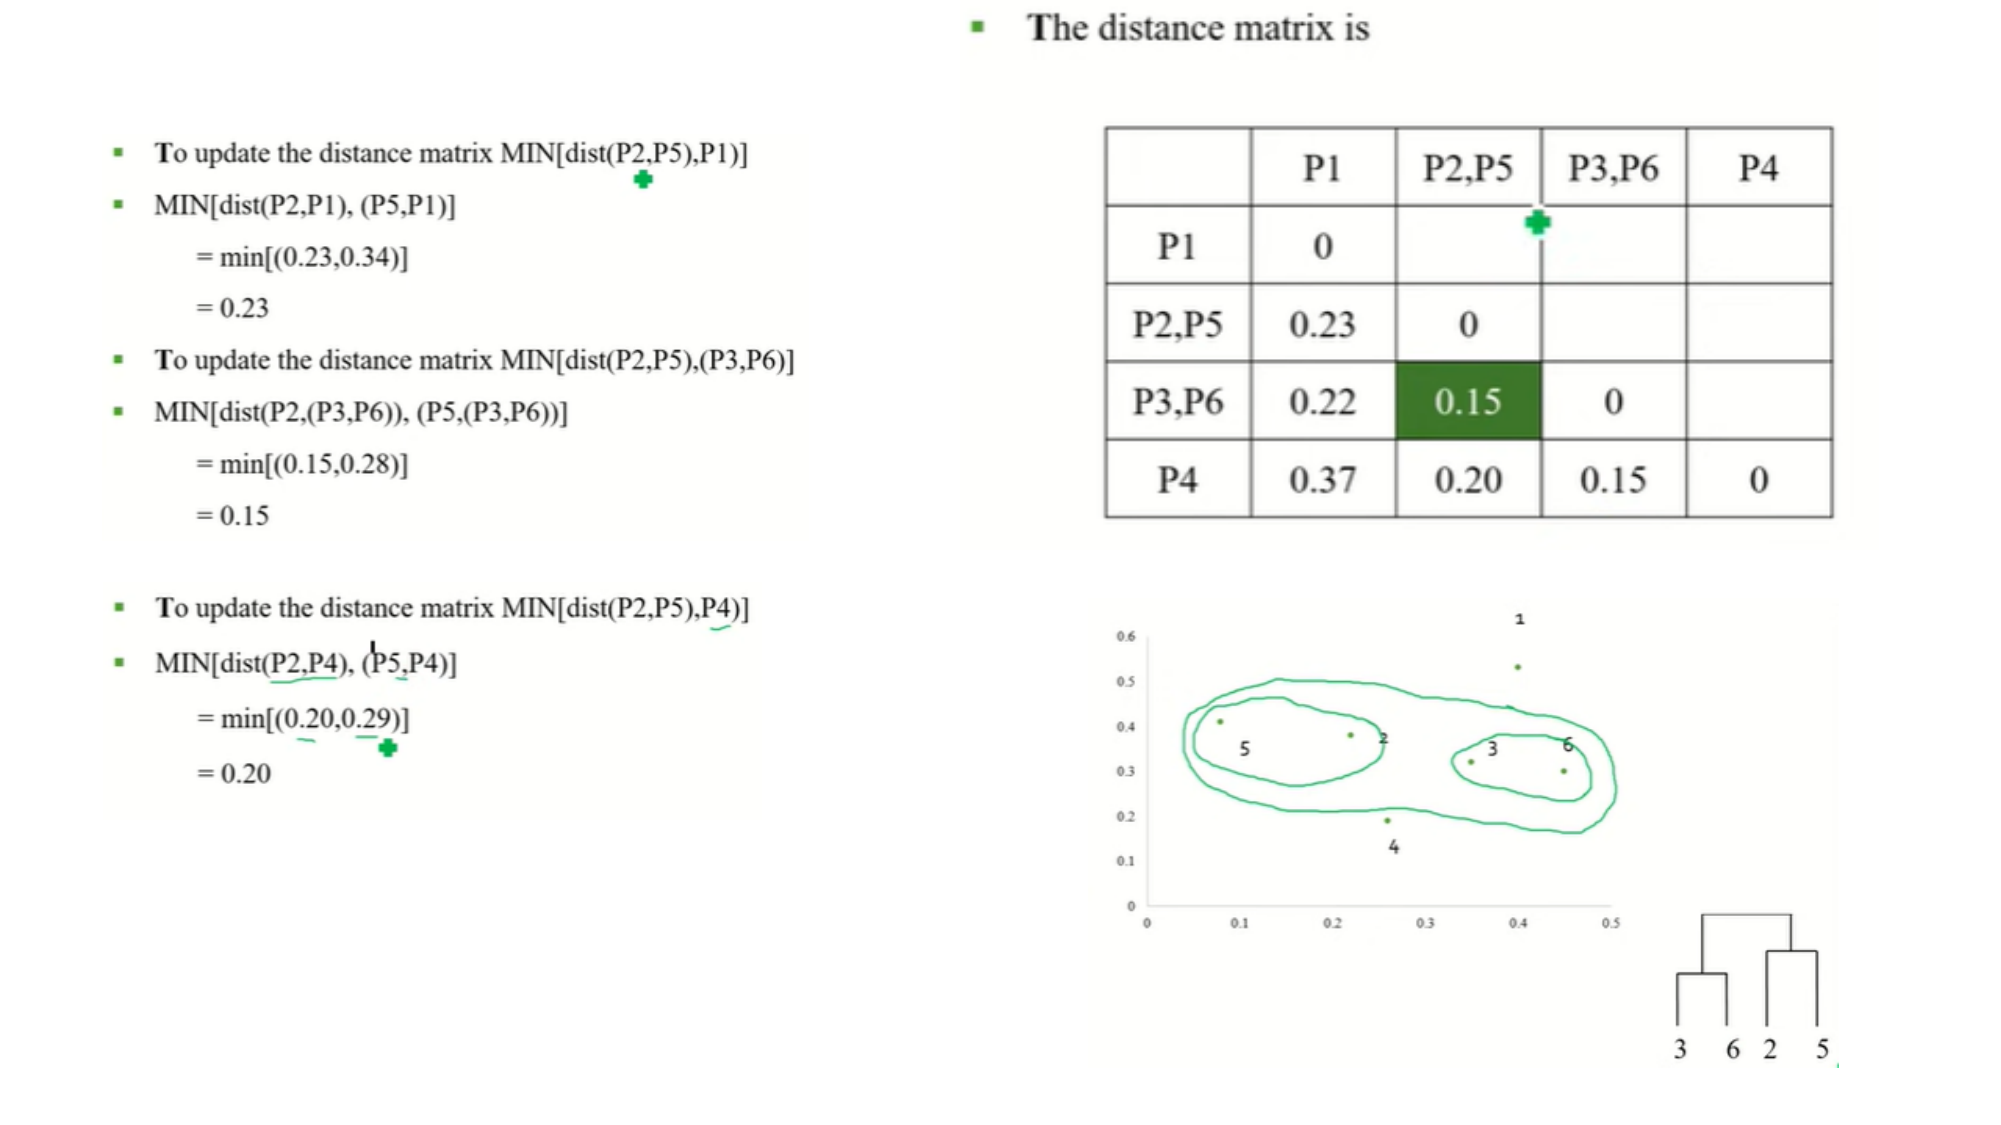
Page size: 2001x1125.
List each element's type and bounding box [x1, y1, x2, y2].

list [102, 134, 809, 542]
picture [1088, 598, 1839, 1068]
picture [103, 582, 762, 820]
picture [959, 0, 1879, 550]
